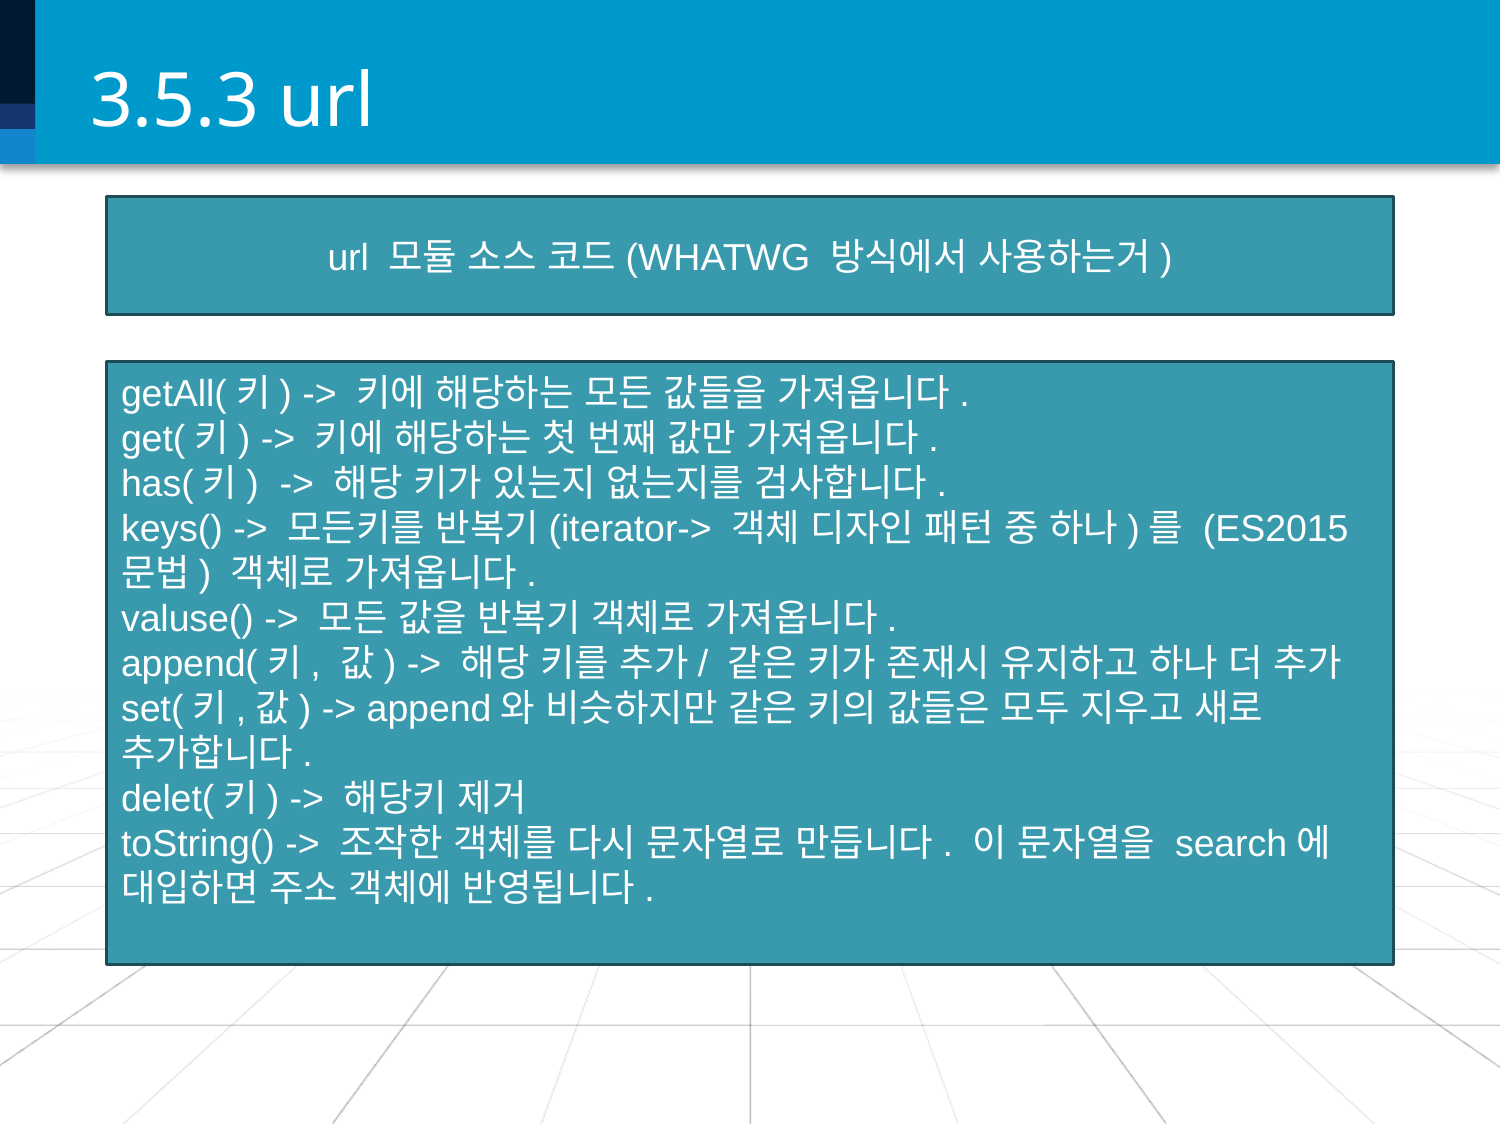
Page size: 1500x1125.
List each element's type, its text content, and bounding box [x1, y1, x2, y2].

text_box getAll(키) -> 키에 해당하는 모든 값들을 가져옵니다. get(키) -> 키에 해당하는 첫 번째 값만 가져옵니다. has(키) -> 해당 키가 있는지 없는지를 검사합니다. keys() -> 모든키를 반복기(iterator-> 객체 디자인 패턴 중 하나)를 (ES2015 문법) 객체로 가져옵니다. valuse() -> 모든 값을 반복기 객체로 가져옵니다. append(키, 값) -> 해당 키를 추가/ 같은 키가 존재시 유지하고 하나 더 추가 set(키,값) -> append와 비슷하지만 같은 키의 값들은 모두 지우고 새로 추가합니다. delet(키) -> 해당키 제거 toString() -> 조작한 객체를 다시 문자열로 만듭니다. 이 문자열을 search에 대입하면 주소 객체에 반영됩니다. [105, 360, 1395, 966]
title 3.5.3 url [75, 31, 1425, 163]
text_box url 모듈 소스 코드(WHATWG 방식에서 사용하는거) [105, 195, 1395, 316]
